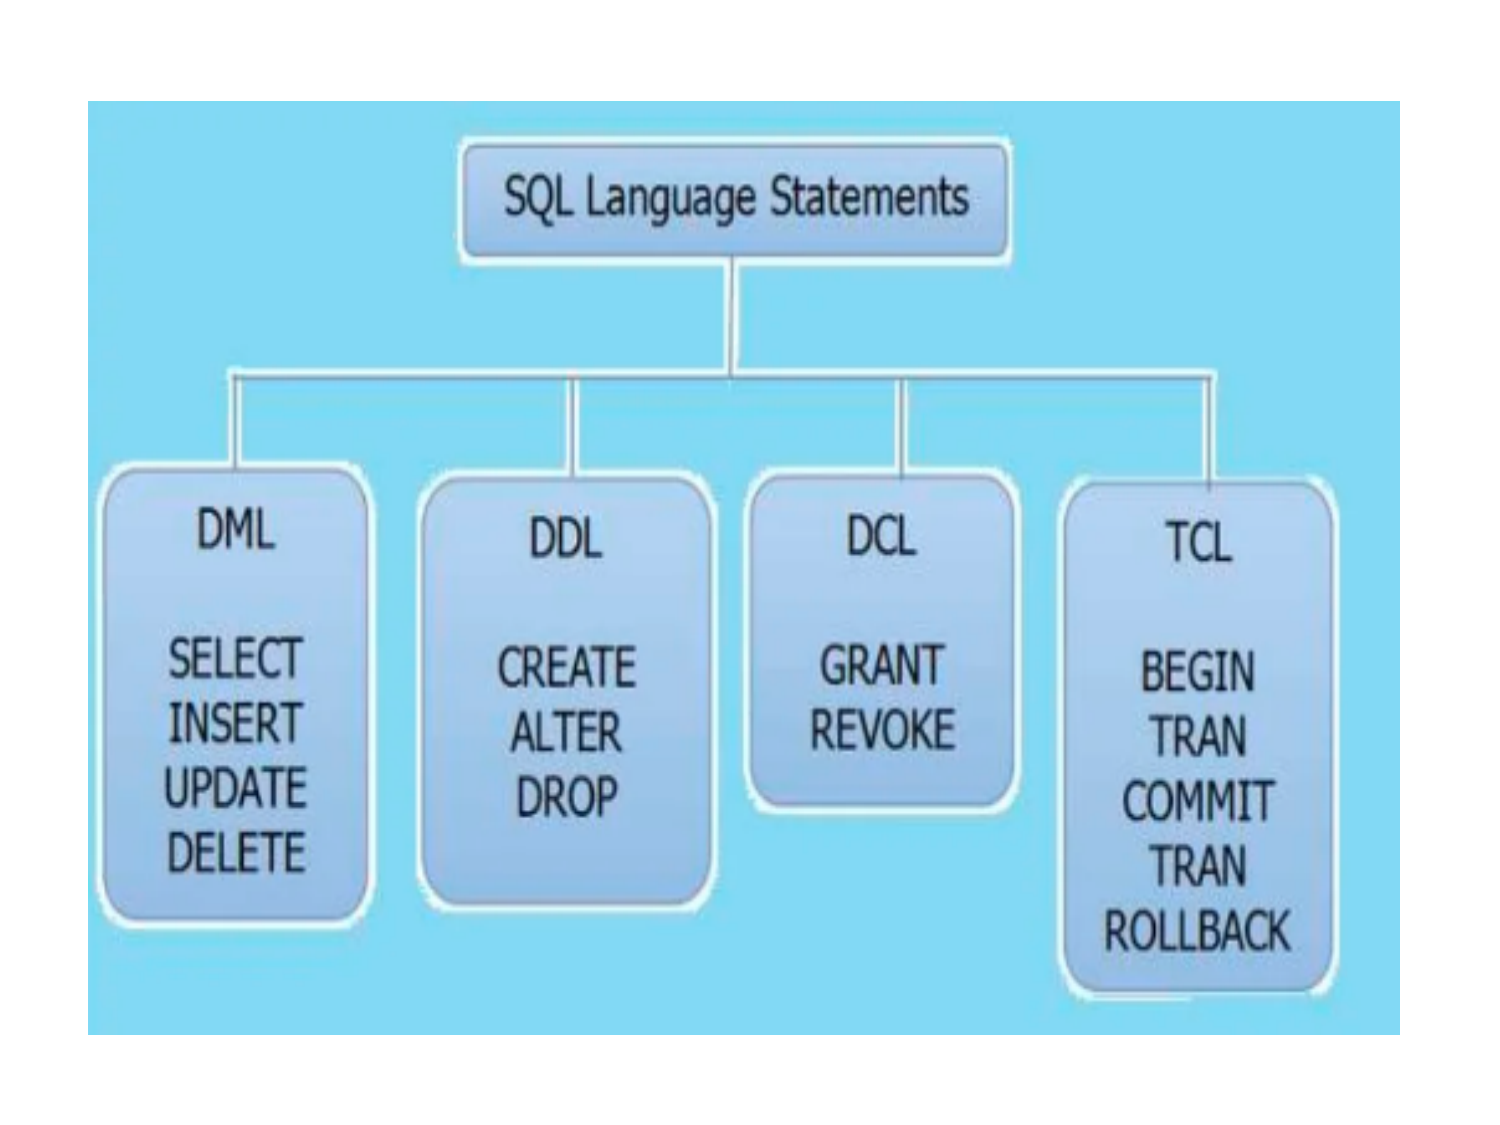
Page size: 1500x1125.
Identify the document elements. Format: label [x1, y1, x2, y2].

list [88, 101, 1400, 1036]
